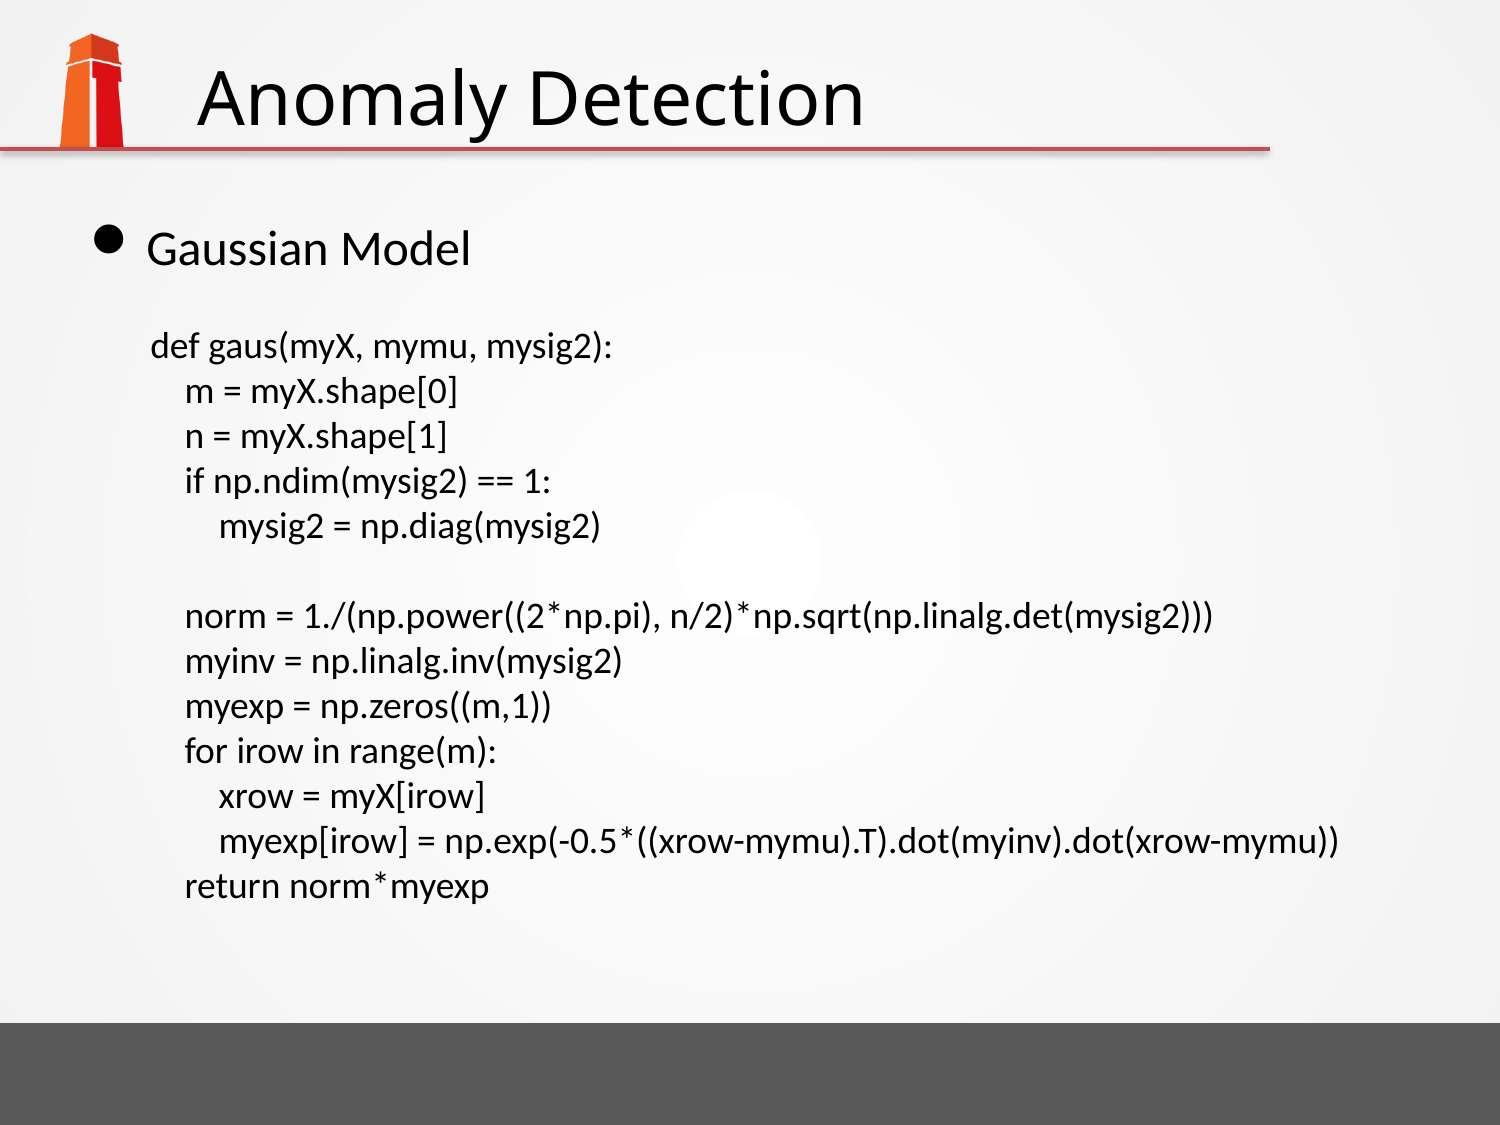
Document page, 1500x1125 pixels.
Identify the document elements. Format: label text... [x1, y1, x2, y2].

text_box def gaus(myX, mymu, mysig2): m = myX.shape[0] n = myX.shape[1] if np.ndim(mysig2) == 1: mysig2 = np.diag(mysig2) norm = 1./(np.power((2*np.pi), n/2)*np.sqrt(np.linalg.det(mysig2))) myinv = np.linalg.inv(mysig2) myexp = np.zeros((m,1)) for irow in range(m): xrow = myX[irow] myexp[irow] = np.exp(-0.5*((xrow-mymu).T).dot(myinv).dot(xrow-mymu)) return norm*myexp [135, 313, 1388, 914]
list Gaussian Model [75, 208, 1425, 1005]
title Anomaly Detection [183, 42, 1270, 149]
picture [16, 11, 166, 147]
